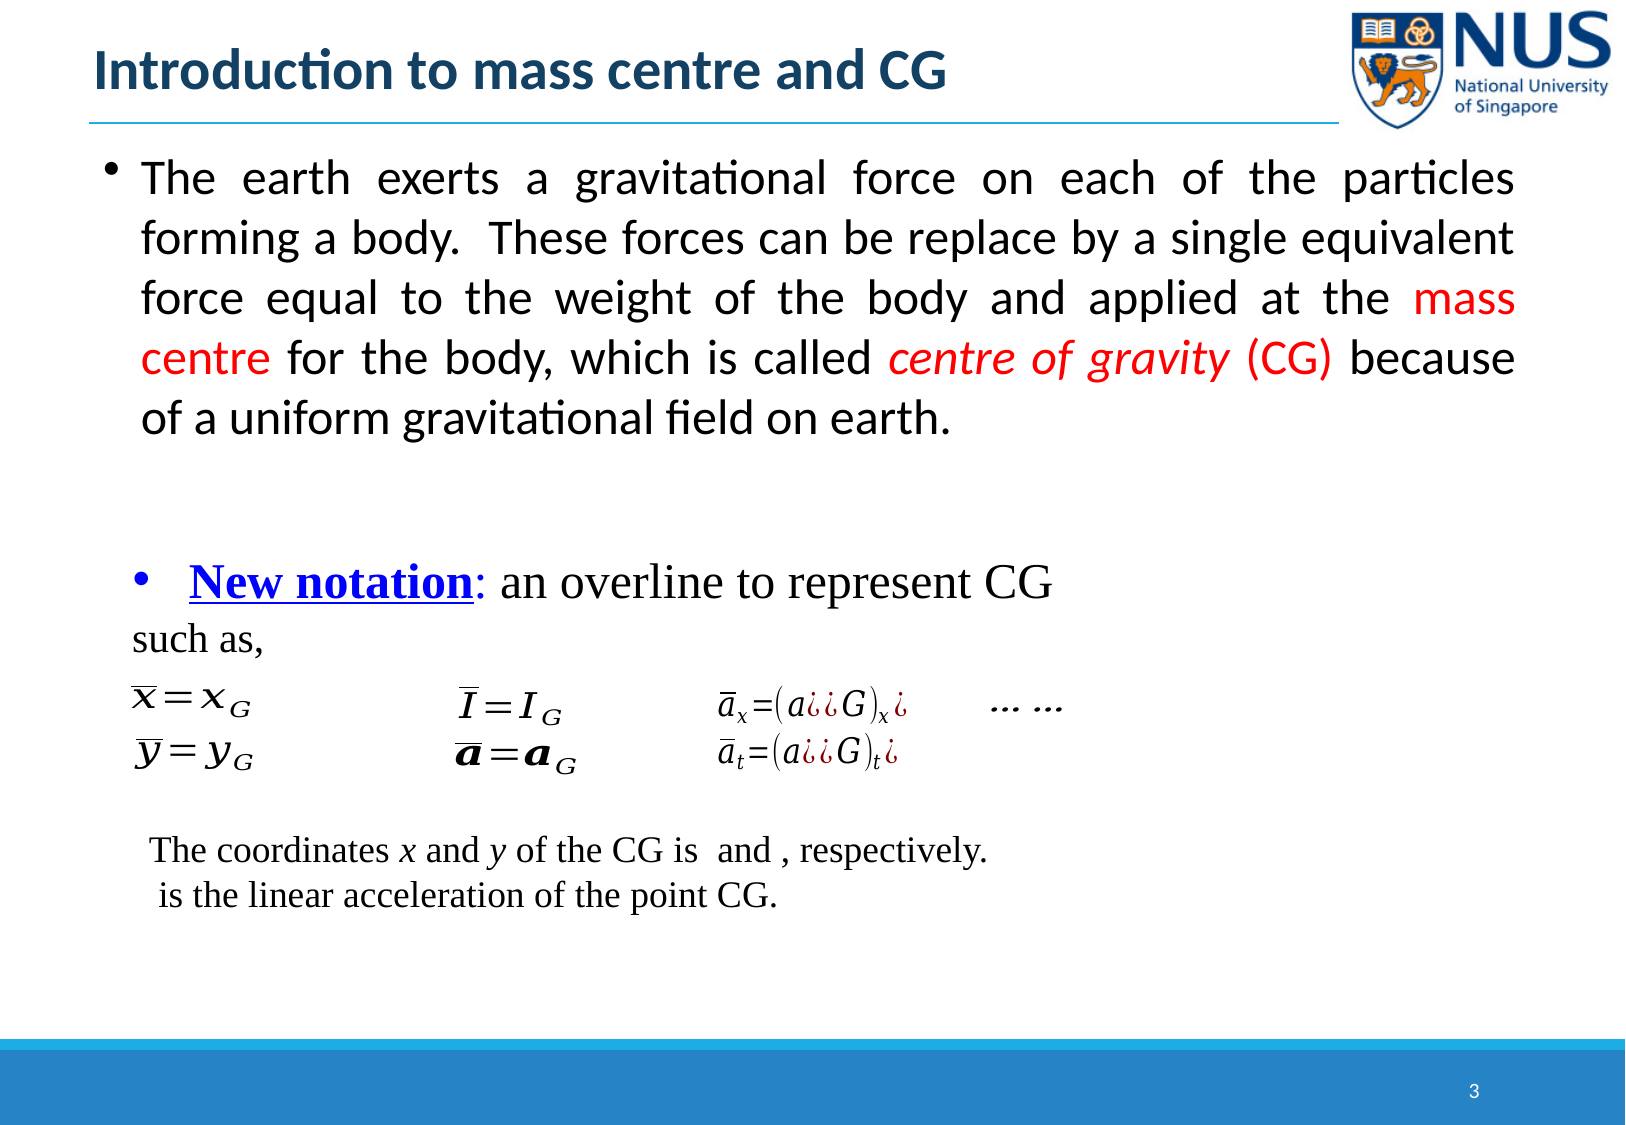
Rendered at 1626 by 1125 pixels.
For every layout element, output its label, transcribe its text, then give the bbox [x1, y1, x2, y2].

slide_number 3 [1319, 1059, 1495, 1120]
text_box Introduction to mass centre and CG [0, 0, 1205, 113]
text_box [113, 540, 1074, 780]
picture [1338, 0, 1625, 141]
text_box The earth exerts a gravitational force on each of the particles forming a body. These forces can be replace by a single equivalent force equal to the weight of the body and applied at the mass centre for the body, which is called centre of gravity (CG) because of a uniform gravitational field on earth. [88, 137, 1531, 453]
